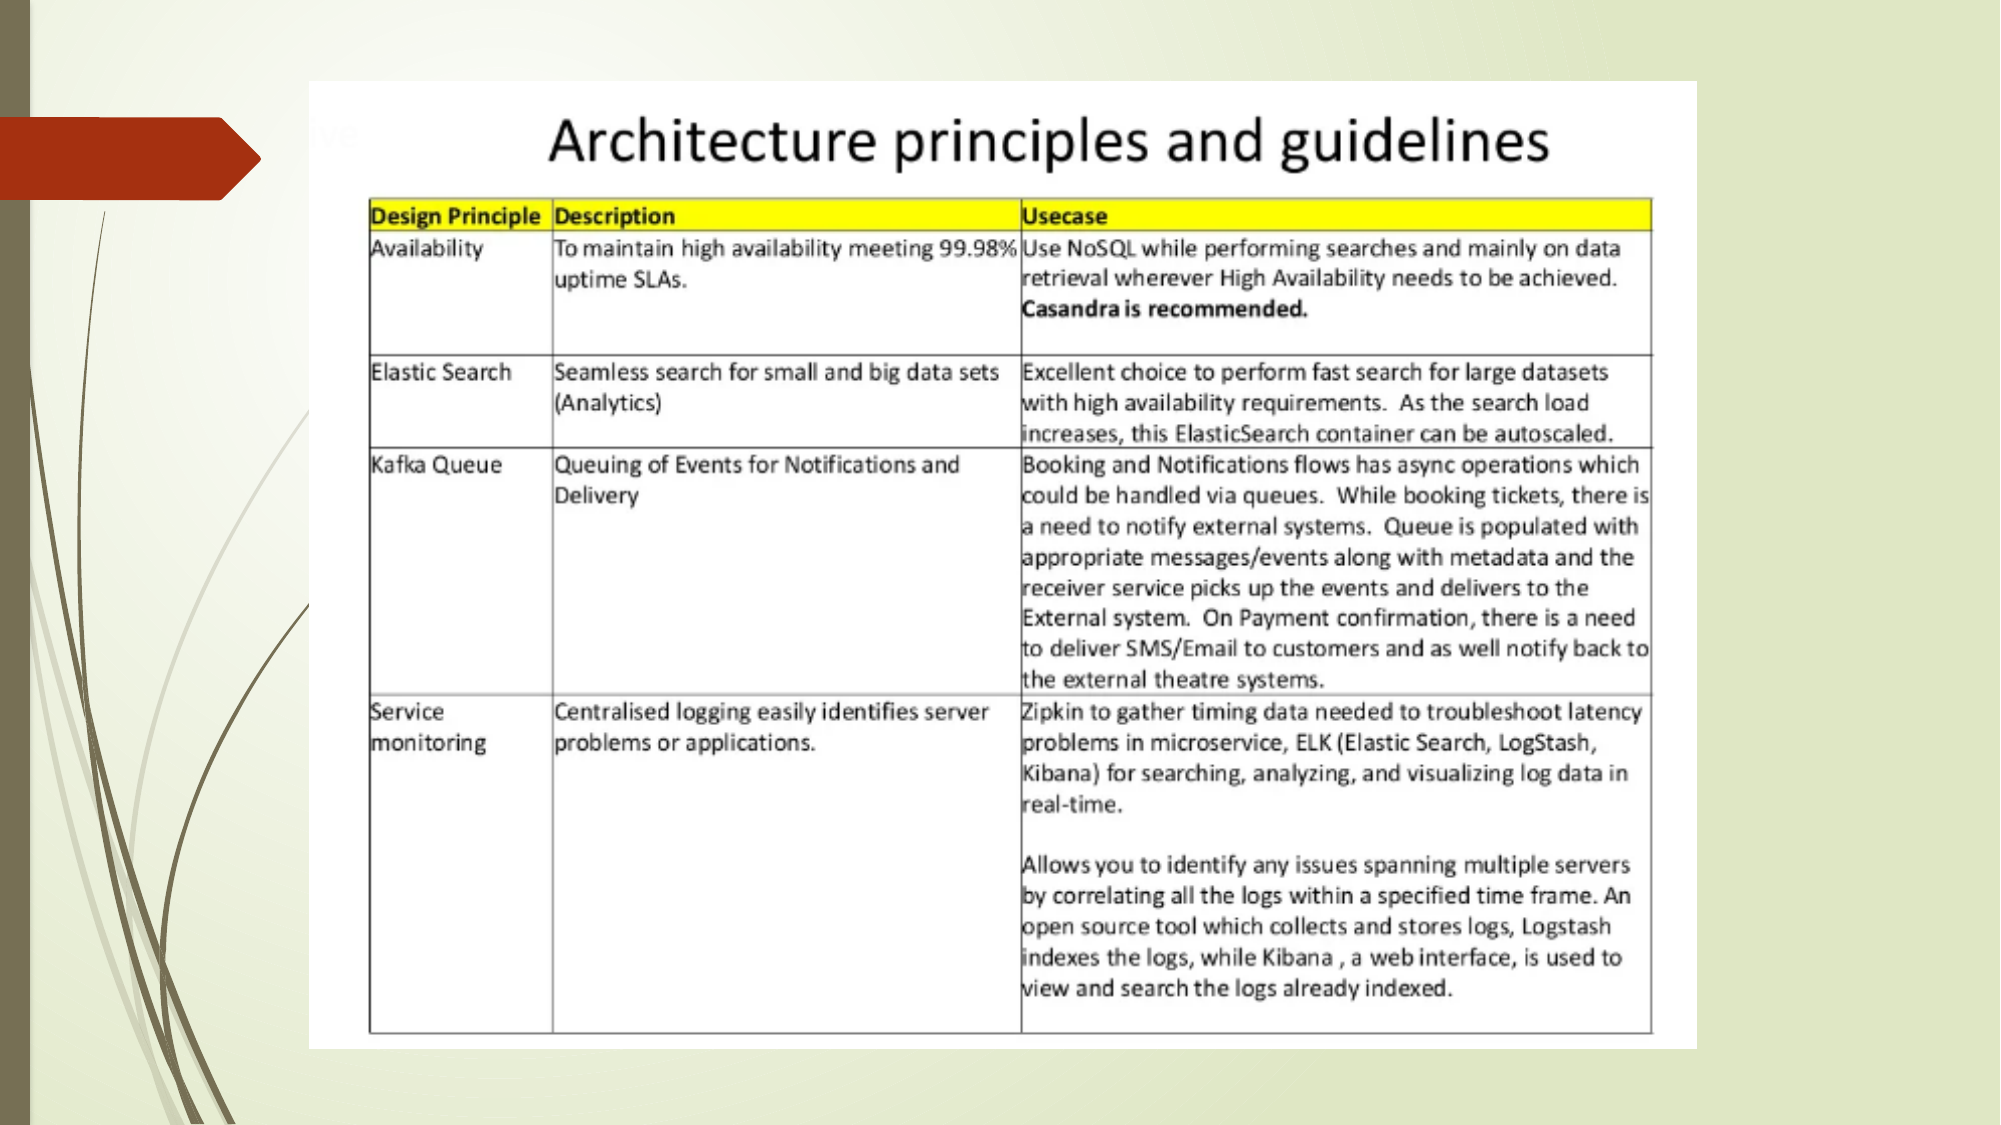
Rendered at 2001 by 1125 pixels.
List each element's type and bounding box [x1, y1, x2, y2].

picture [309, 81, 1697, 1049]
